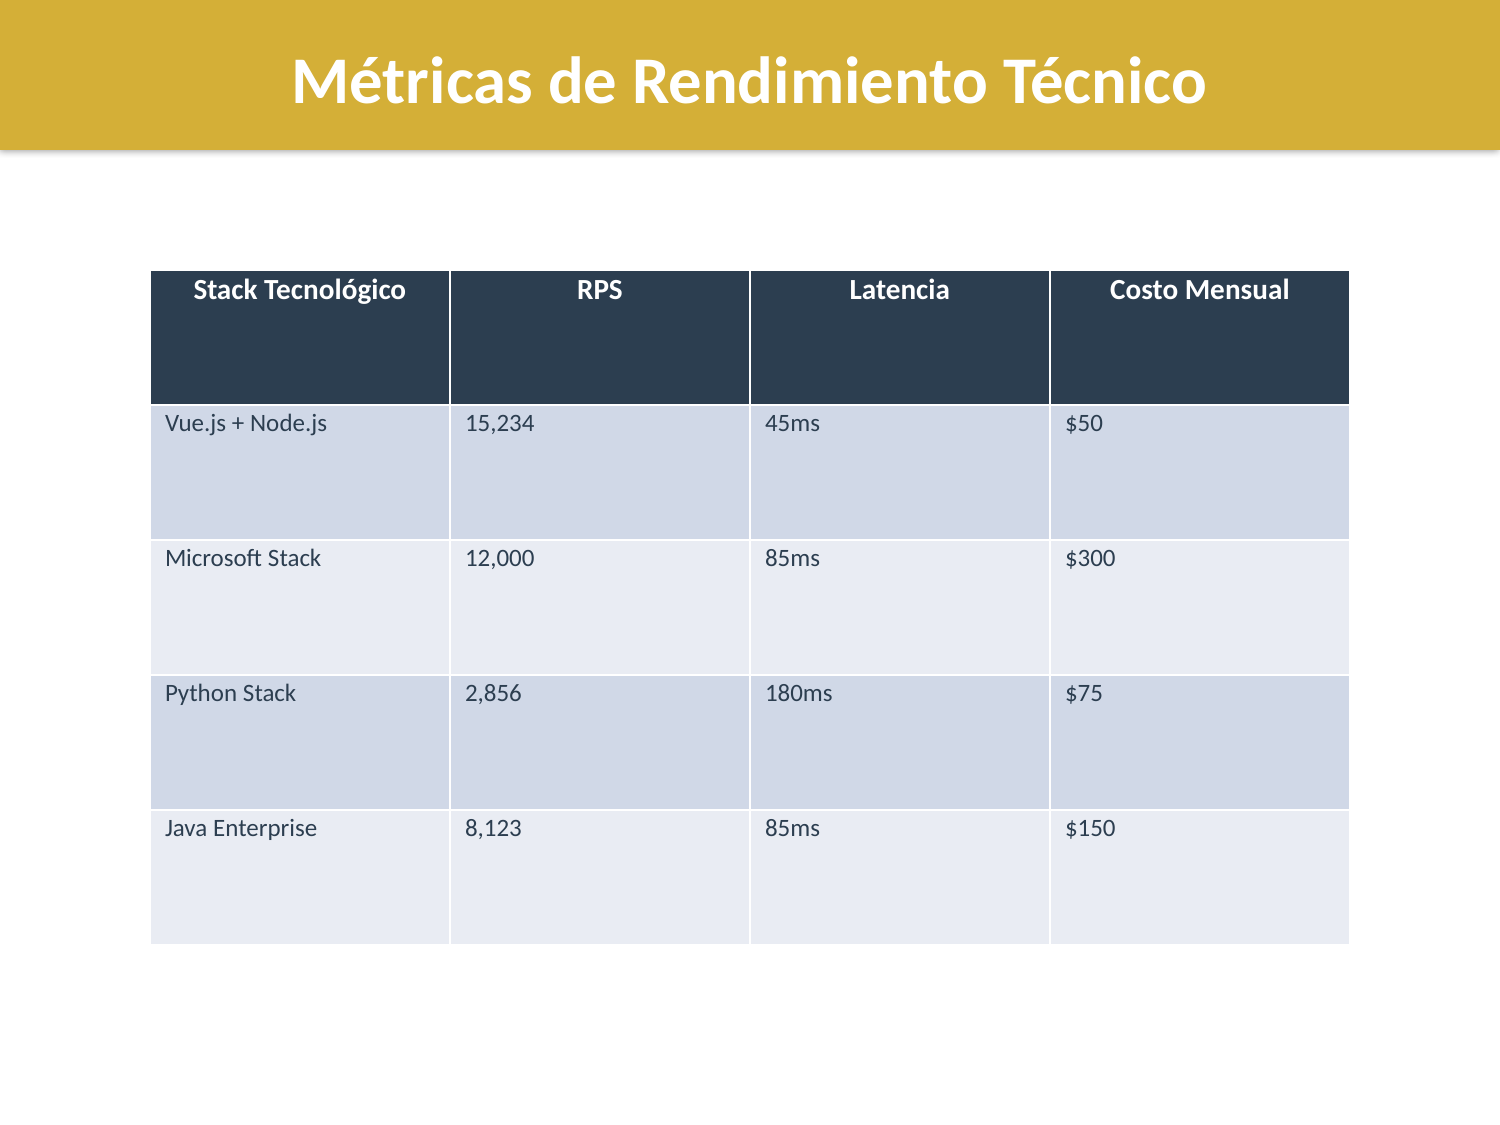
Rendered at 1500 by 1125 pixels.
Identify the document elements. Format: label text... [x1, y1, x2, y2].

table_cell Python Stack [151, 676, 449, 809]
table_cell Microsoft Stack [151, 541, 449, 674]
table_cell 8,123 [451, 811, 749, 944]
table_header Costo Mensual [1051, 271, 1349, 404]
table_cell $300 [1051, 541, 1349, 674]
table_cell 85ms [751, 541, 1049, 674]
table_header RPS [451, 271, 749, 404]
table_cell Java Enterprise [151, 811, 449, 944]
text_box [0, 0, 1500, 151]
table_cell 180ms [751, 676, 1049, 809]
text_box Métricas de Rendimiento Técnico [276, 29, 1224, 125]
table_cell $150 [1051, 811, 1349, 944]
table_cell 15,234 [451, 406, 749, 539]
table_header Stack Tecnológico [151, 271, 449, 404]
table_cell 2,856 [451, 676, 749, 809]
table_cell Vue.js + Node.js [151, 406, 449, 539]
table_header Latencia [751, 271, 1049, 404]
table_cell $50 [1051, 406, 1349, 539]
table_cell $75 [1051, 676, 1349, 809]
table_cell 85ms [751, 811, 1049, 944]
table_cell 12,000 [451, 541, 749, 674]
table_cell 45ms [751, 406, 1049, 539]
